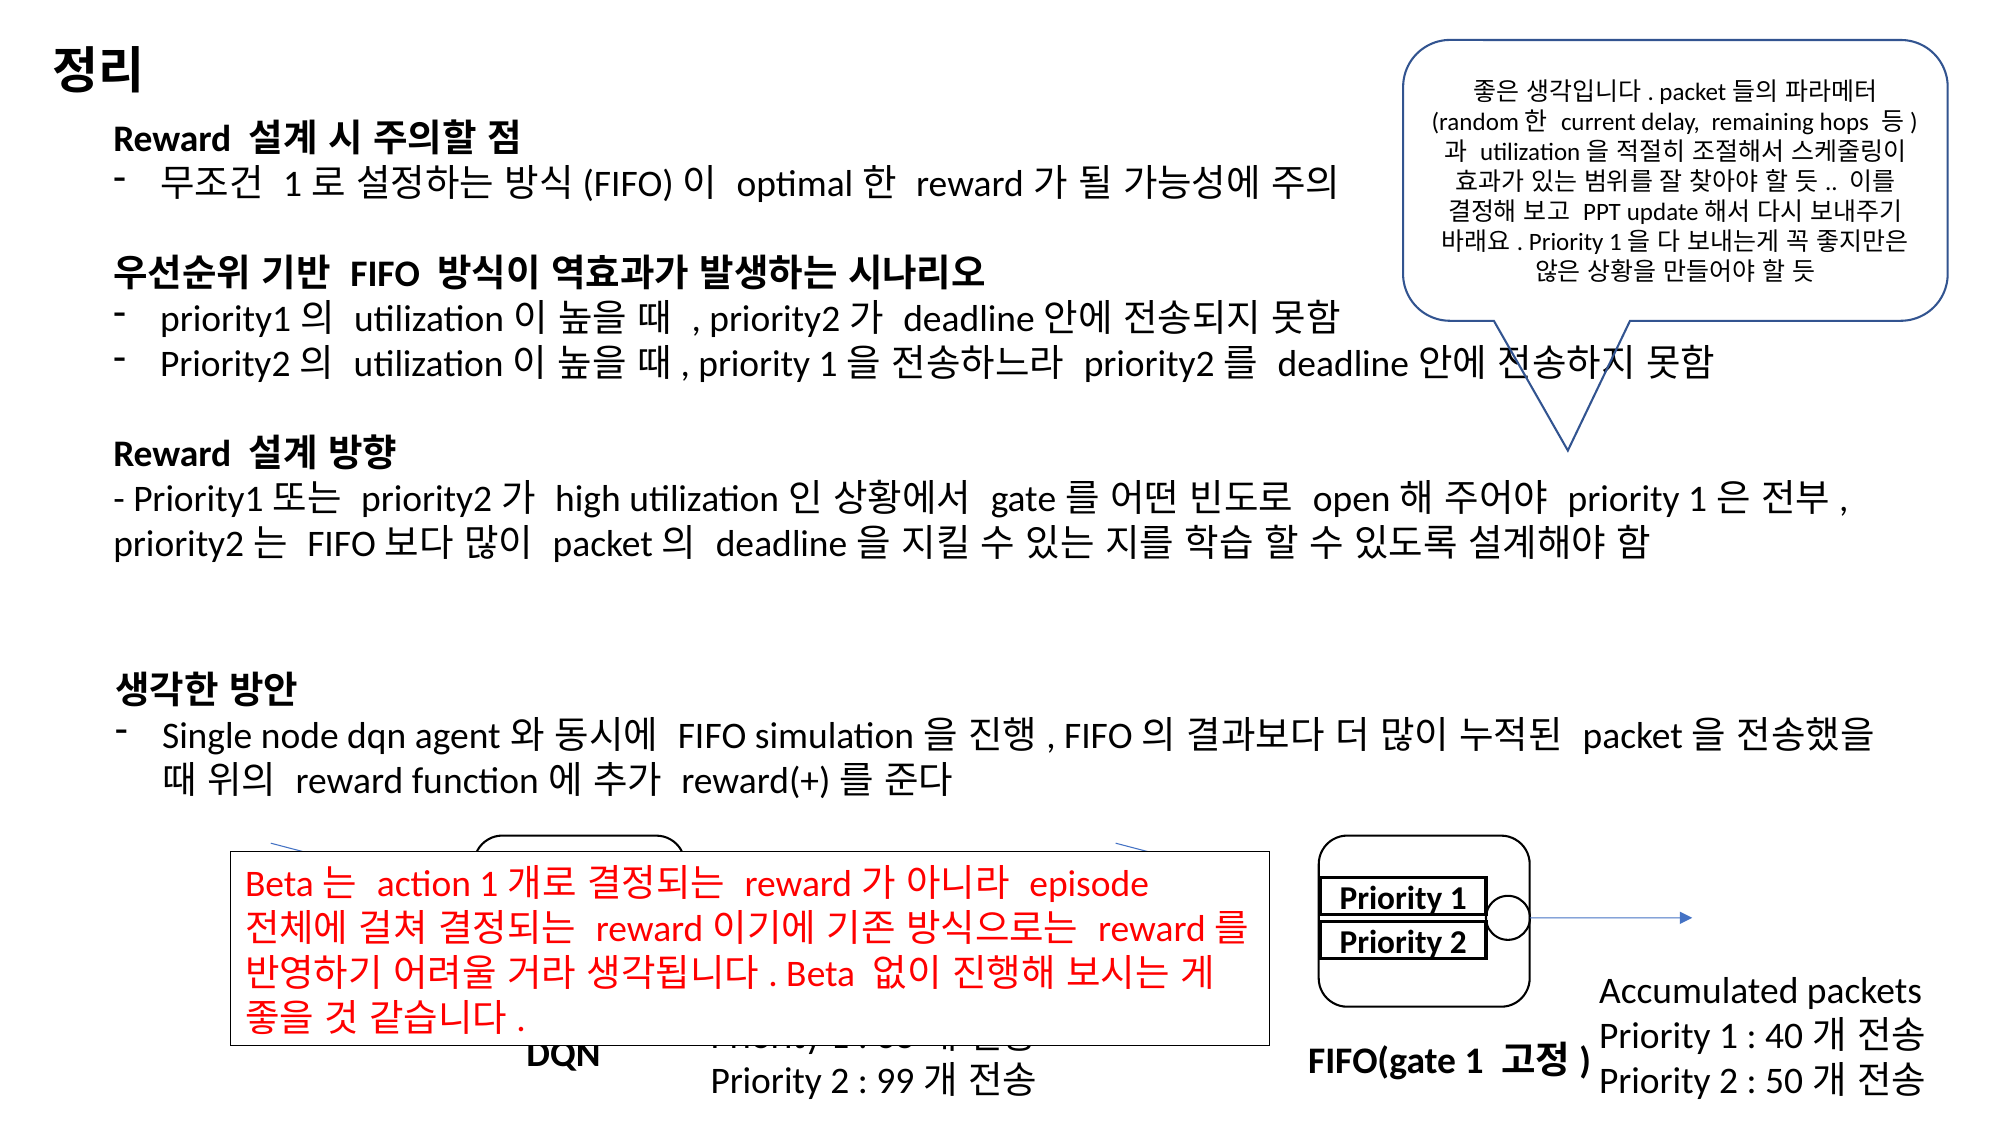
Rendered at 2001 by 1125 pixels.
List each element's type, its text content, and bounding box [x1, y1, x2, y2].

text_box FIFO(gate 1 고정) [1293, 1028, 1584, 1089]
text_box Accumulated packets Priority 1 : 38개 전송 Priority 2 : 99개 전송 [695, 1046, 1053, 1109]
text_box 좋은 생각입니다. packet들의 파라메터 (random한 current delay, remaining hops 등)과 utilization을 적절히 조절해서 스케줄링이 효과가 있는 범위를 잘 찾아야 할 듯.. 이를 결정해 보고 PPT update해서 다시 보내주기 바래요. Priority 1을 다 보내는게 꼭 좋지만은 않은 상황을 만들어야 할 듯 [1402, 38, 1949, 453]
text_box 정리 [37, 30, 160, 106]
text_box Priority 2 [1319, 920, 1487, 960]
text_box Accumulated packets Priority 1 : 40개 전송 Priority 2 : 50개 전송 [1584, 958, 1942, 1109]
text_box [1484, 894, 1531, 941]
text_box Reward 설계 시 주의할 점 무조건 1로 설정하는 방식(FIFO)이 optimal한 reward가 될 가능성에 주의 우선순위 기반 FIFO 방식이 역효과가 발생하는 시나리오 priority1의 utilization이 높을 때 , priority2가 deadline안에 전송되지 못함 Priority2의 utilization이 높을 때, priority 1을 전송하느라 priority2를 deadline안에 전송하지 못함 Reward 설계 방향 - Priority1또는 priority2가 high utilization인 상황에서 gate를 어떤 빈도로 open해 주어야 priority 1은 전부, priority2는 FIFO보다 많이 packet의 deadline을 지킬 수 있는 지를 학습 할 수 있도록 설계해야 함 [98, 106, 1941, 572]
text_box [270, 843, 420, 883]
text_box [476, 834, 683, 851]
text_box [270, 949, 420, 983]
text_box Beta는 action 1개로 결정되는 reward가 아니라 episode 전체에 걸쳐 결정되는 reward이기에 기존 방식으로는 reward를 반영하기 어려울 거라 생각됩니다. Beta 없이 진행해 보시는 게 좋을 것 같습니다. [230, 851, 1270, 1046]
text_box DQN [511, 1046, 695, 1082]
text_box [1115, 843, 1265, 883]
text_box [1115, 949, 1265, 983]
text_box [1317, 834, 1531, 1008]
text_box Priority 1 [1319, 876, 1487, 916]
